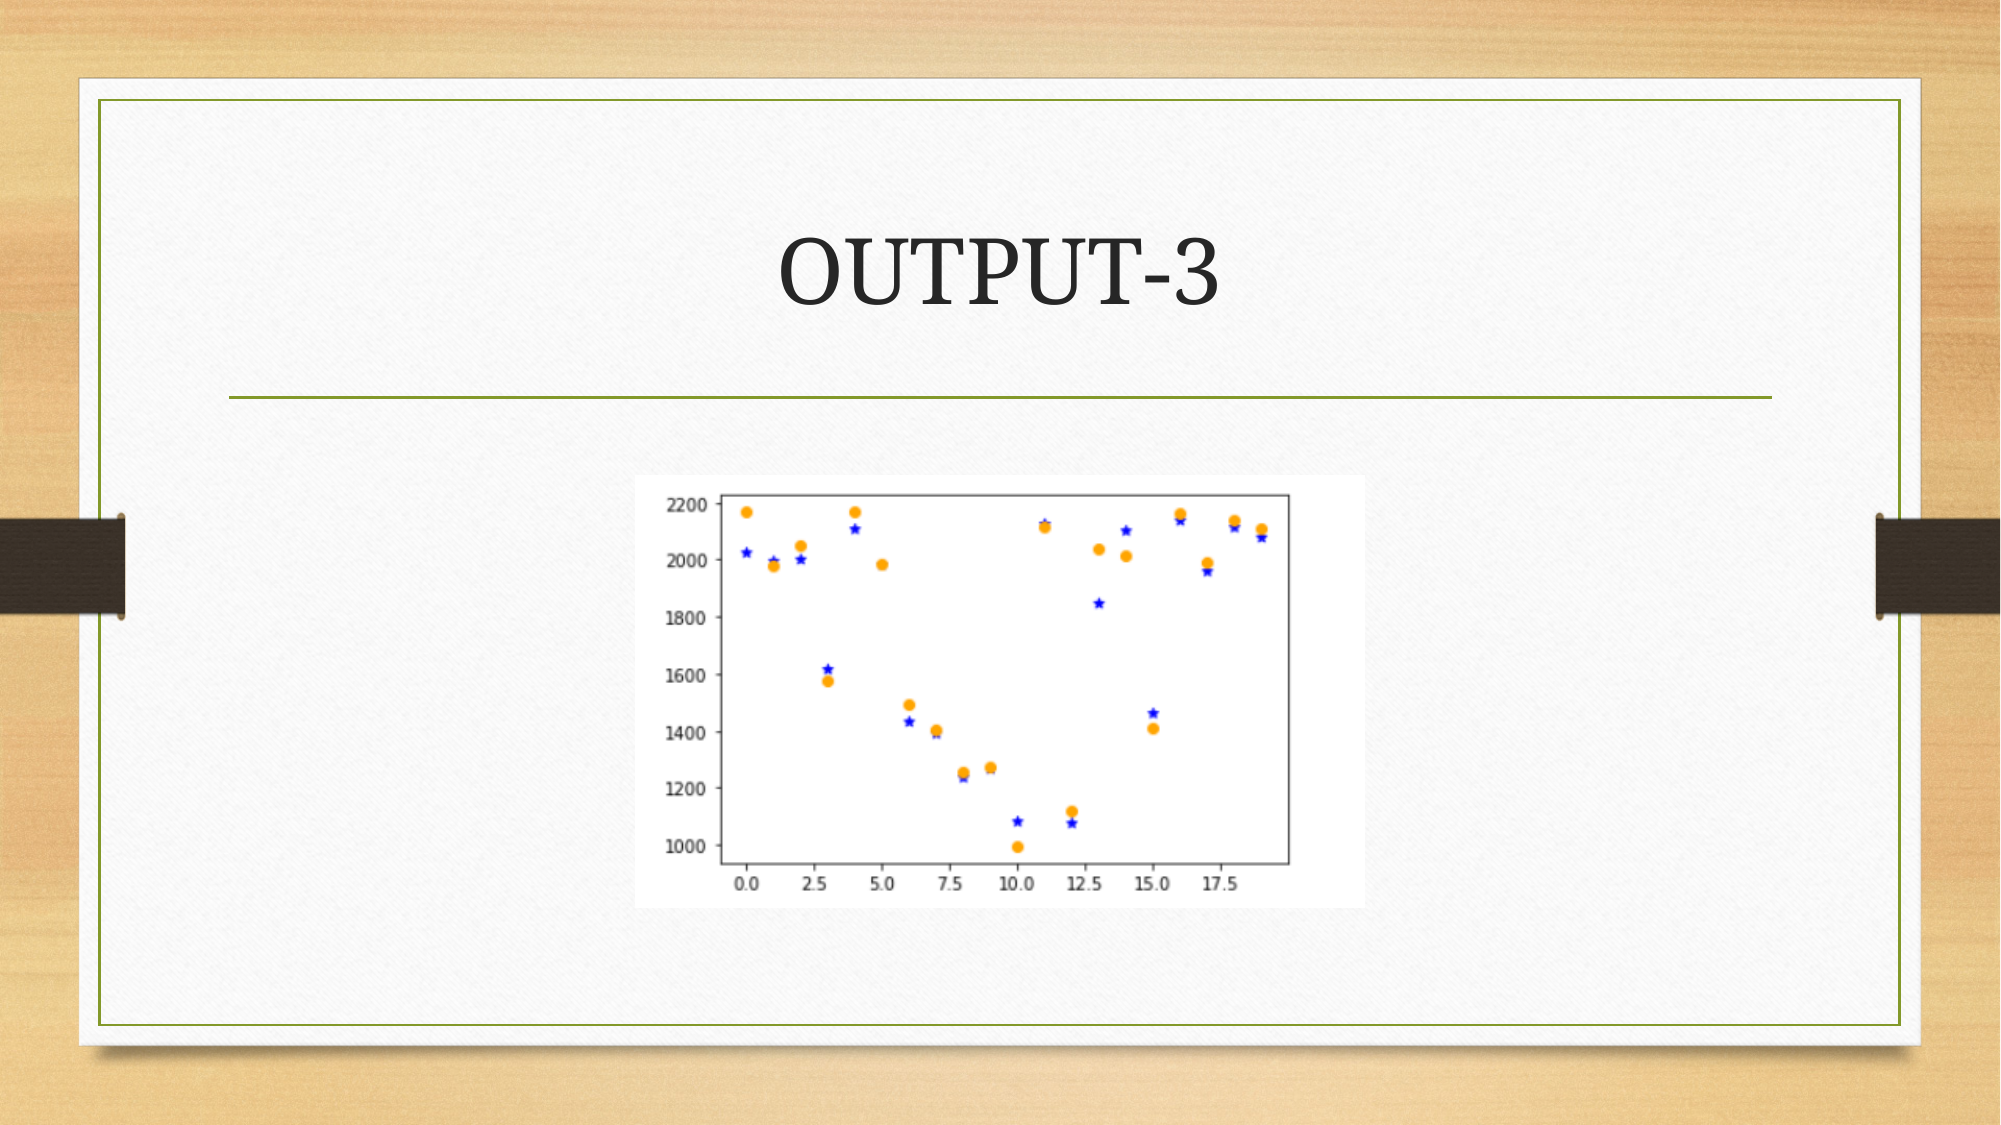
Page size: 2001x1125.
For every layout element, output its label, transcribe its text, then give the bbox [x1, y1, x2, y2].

picture [0, 0, 2001, 1125]
title OUTPUT-3 [212, 161, 1788, 375]
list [635, 475, 1365, 909]
